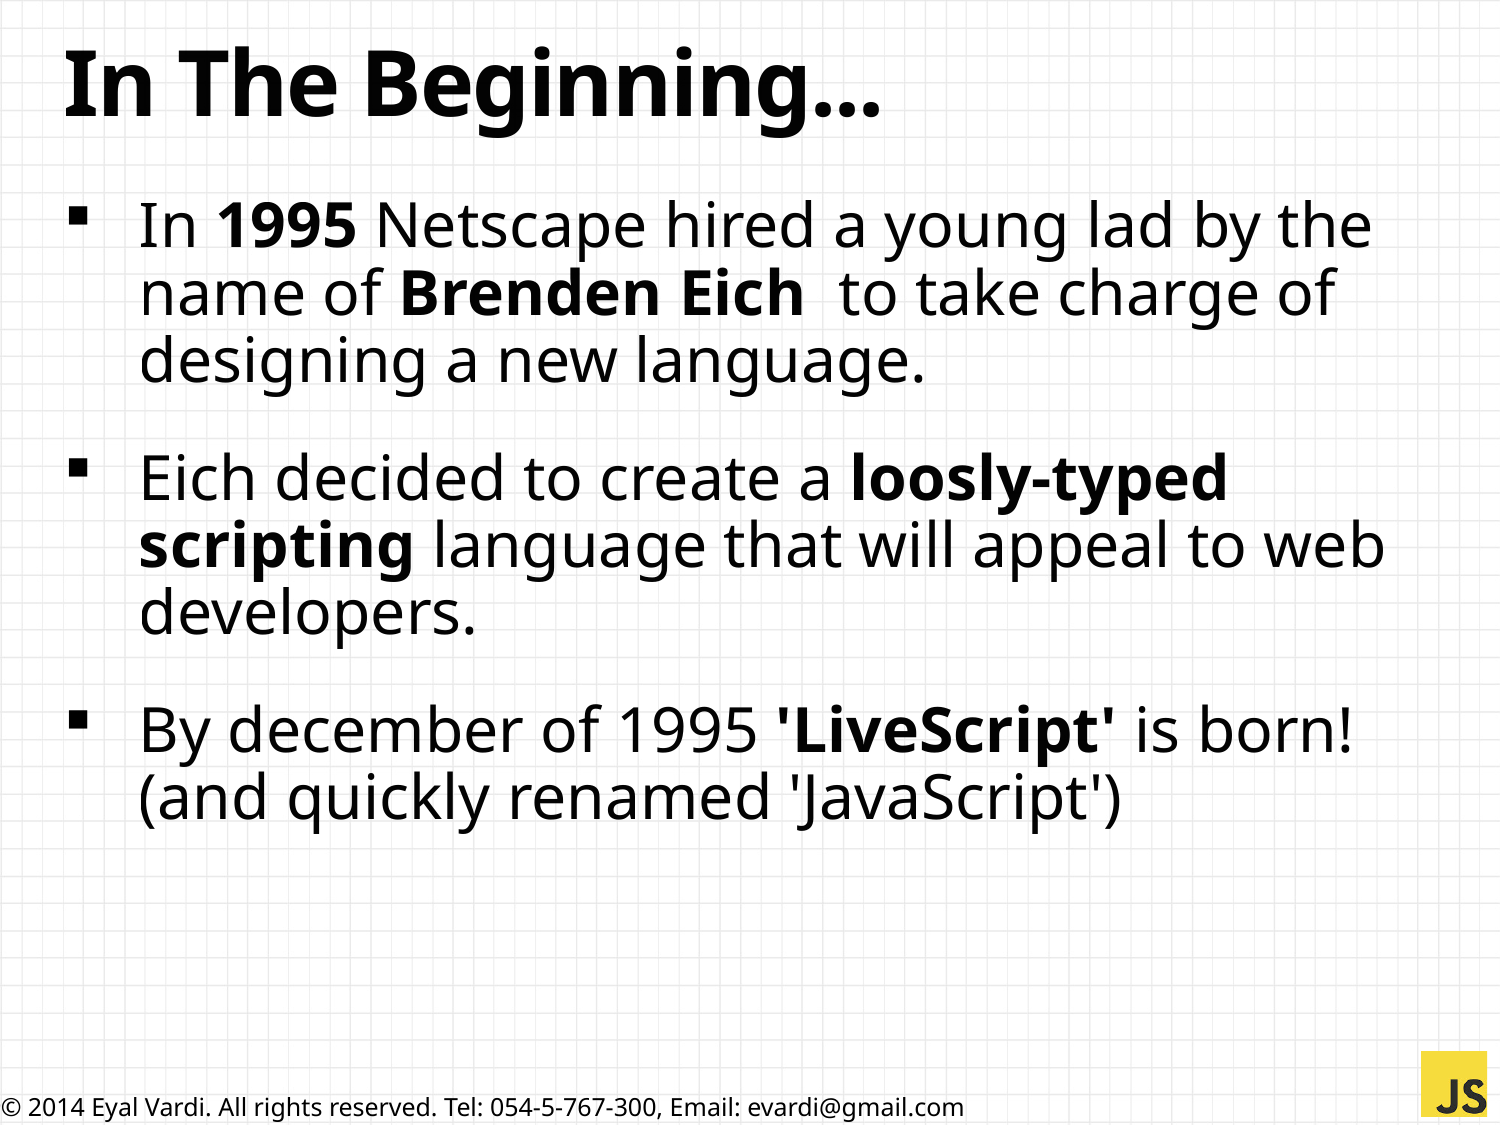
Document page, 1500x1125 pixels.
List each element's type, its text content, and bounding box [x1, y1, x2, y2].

picture [0, 0, 1500, 1125]
list In 1995 Netscape hired a young lad by the name of Brenden Eich to take charge of designing a new language. Eich decided to create a loosly-typed scripting language that will appeal to web developers. By december of 1995 'LiveScript' is born! (and quickly renamed 'JavaScript') [63, 193, 1436, 848]
title In The Beginning... [63, 37, 1436, 138]
